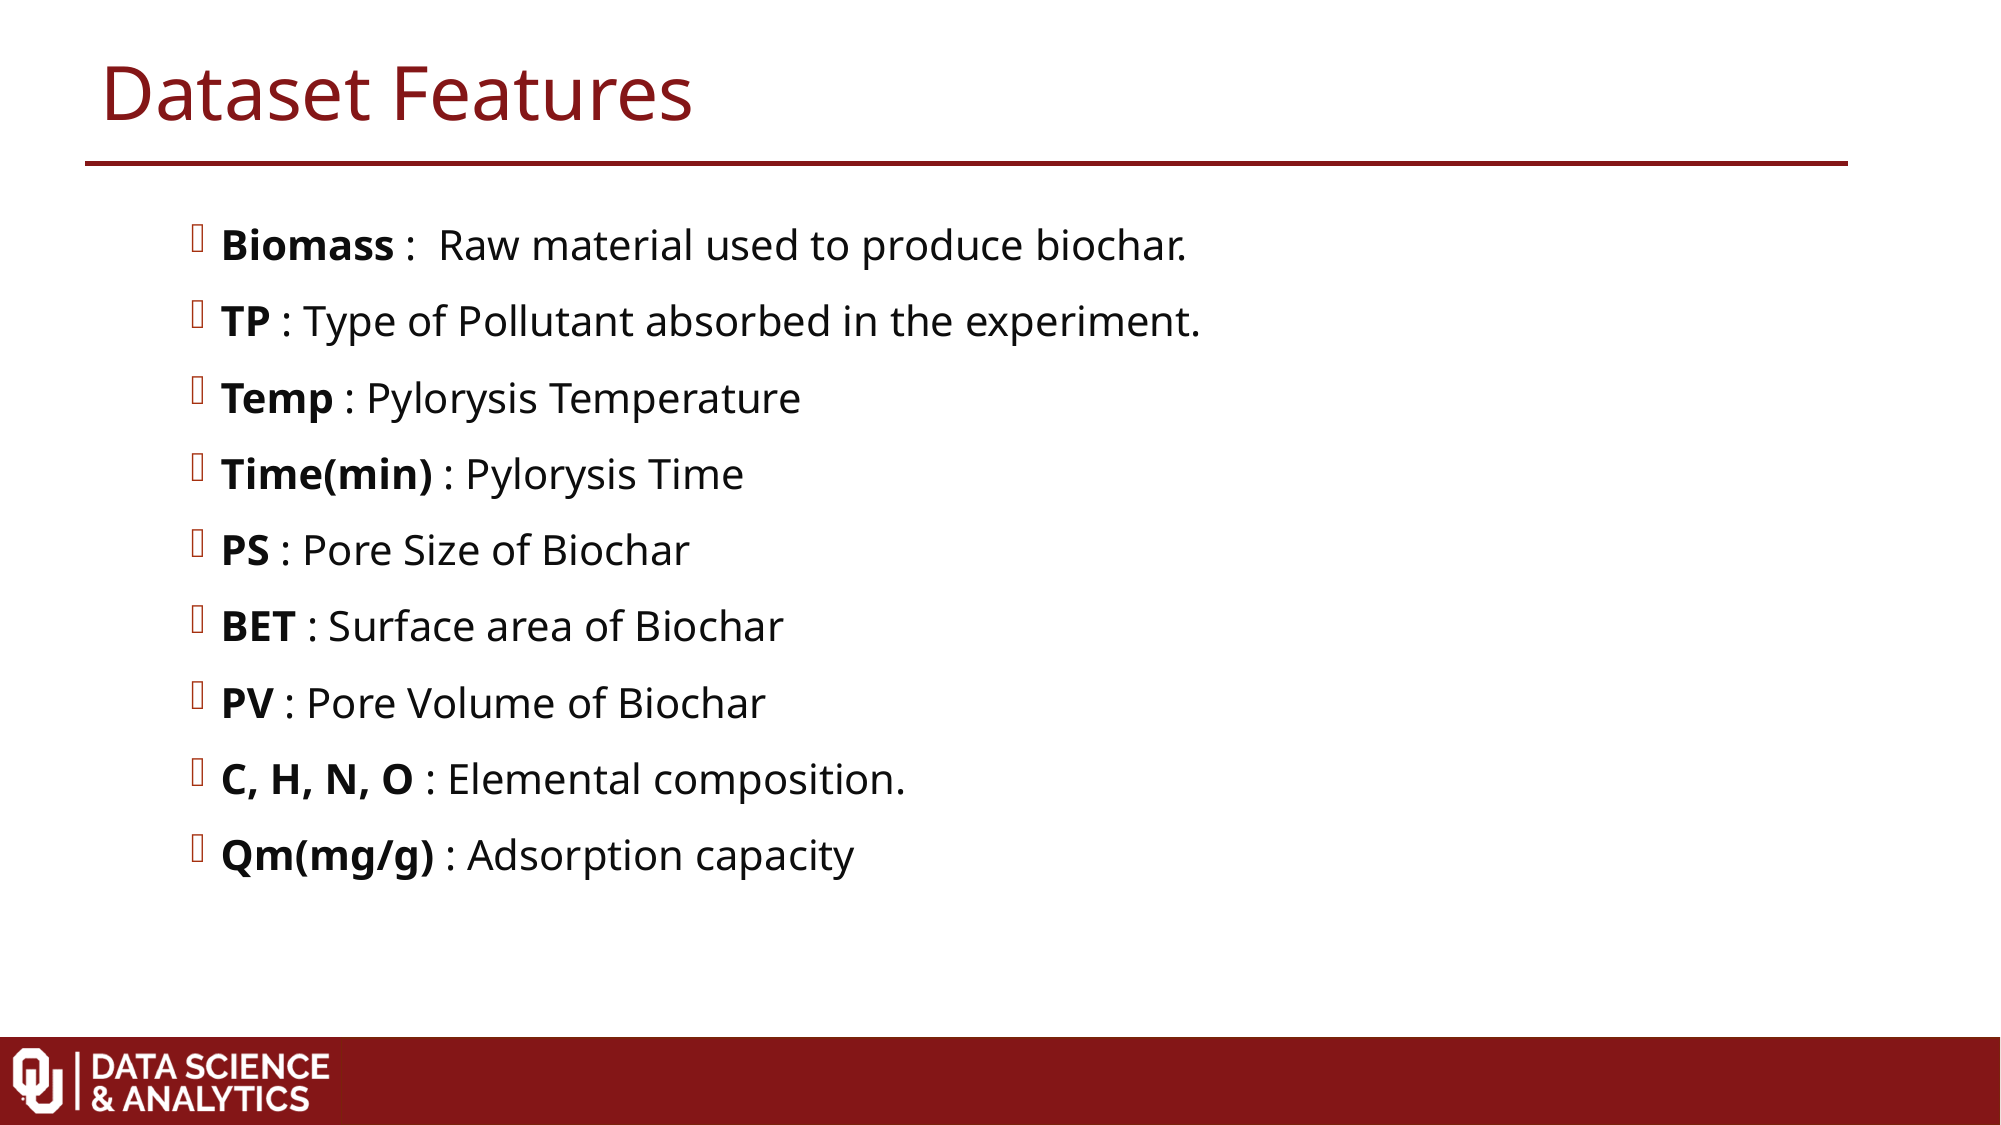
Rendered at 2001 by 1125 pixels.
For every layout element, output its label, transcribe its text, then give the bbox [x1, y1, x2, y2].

picture [0, 1037, 341, 1125]
list Biomass : Raw material used to produce biochar. TP : Type of Pollutant absorbed in the experiment. Temp : Pylorysis Temperature Time(min) : Pylorysis Time PS : Pore Size of Biochar BET : Surface area of Biochar PV : Pore Volume of Biochar C, H, N, O : Elemental composition. Qm(mg/g) : Adsorption capacity [175, 190, 1849, 986]
list Dataset Features [85, 43, 1842, 150]
